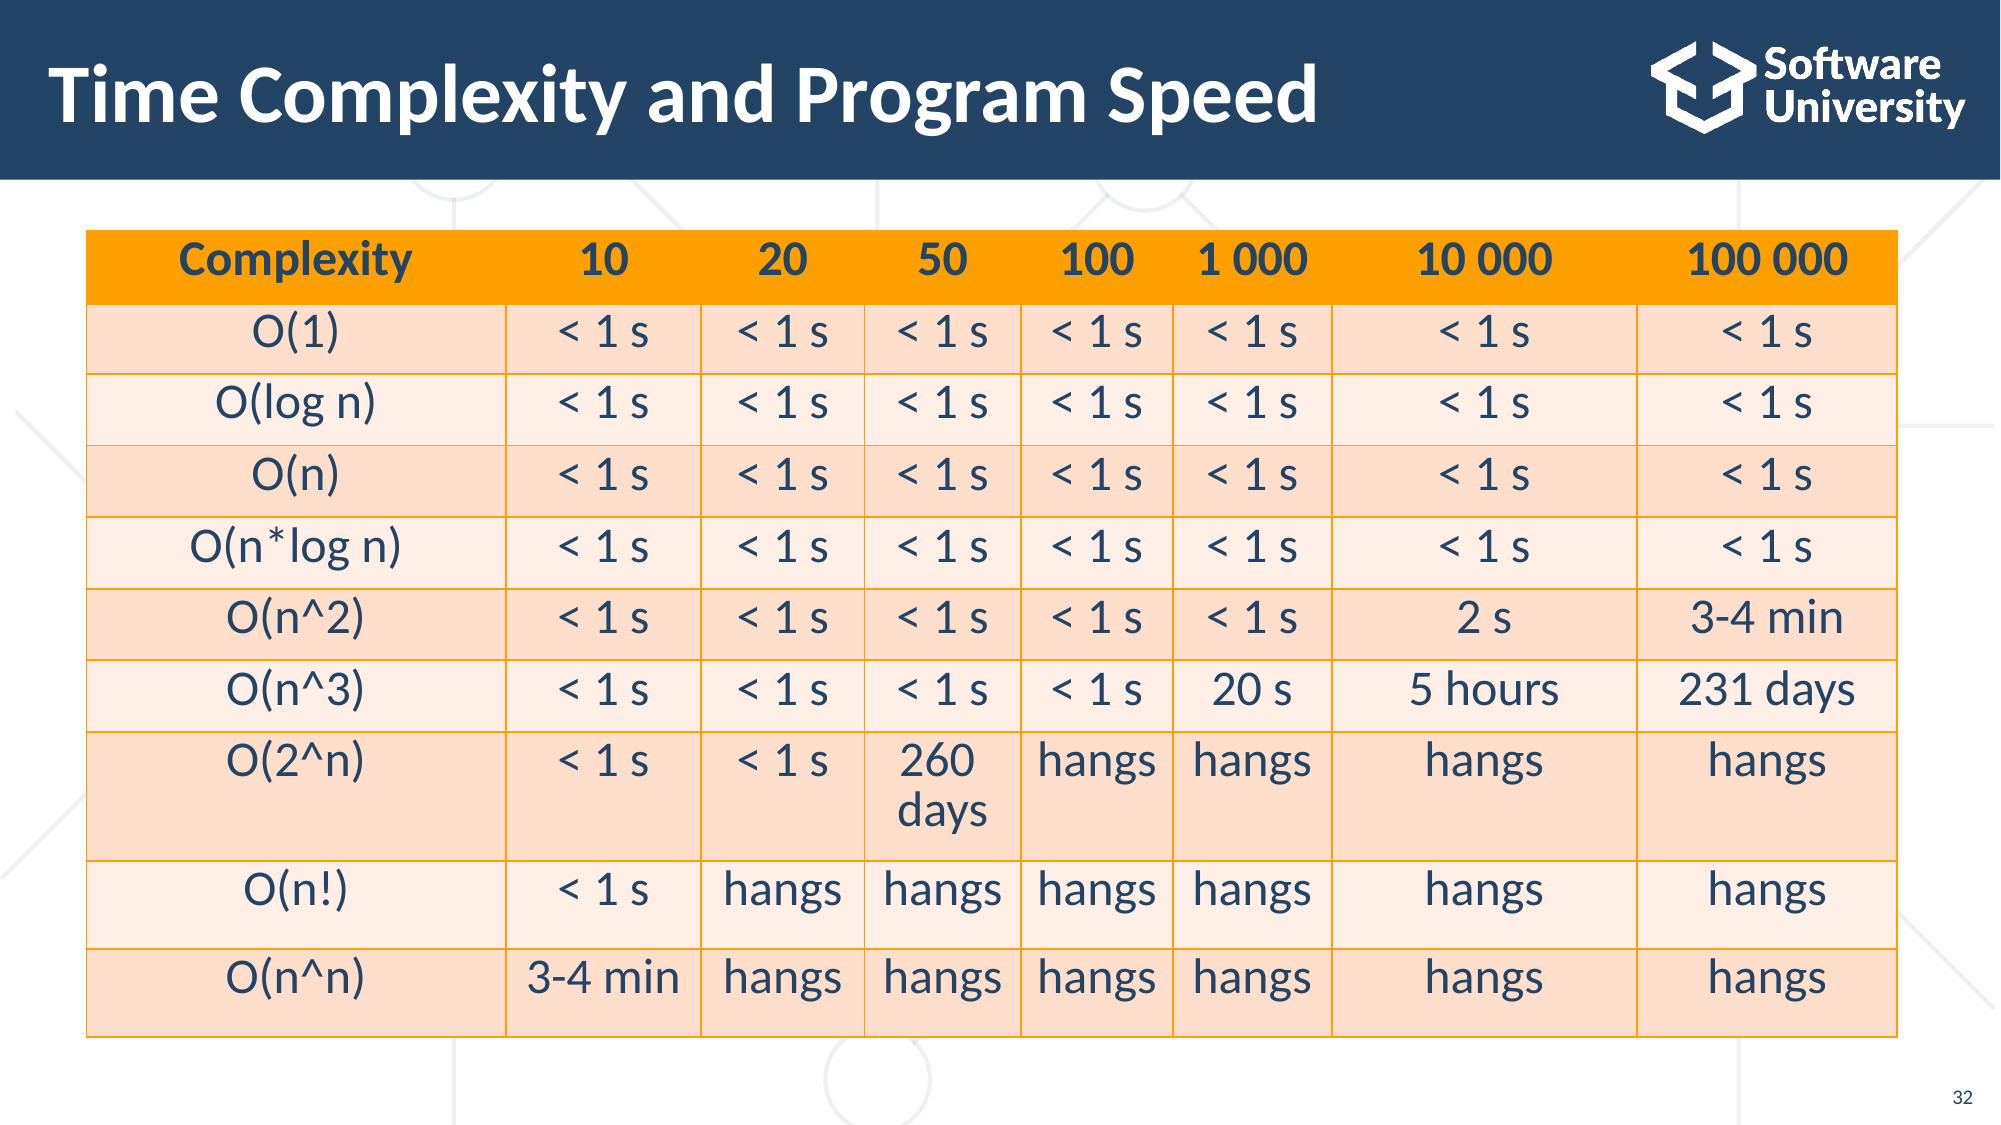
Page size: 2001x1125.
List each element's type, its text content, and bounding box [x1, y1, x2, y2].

table_header 1 000 [1174, 232, 1331, 300]
table_cell hangs [865, 862, 1020, 948]
table_cell < 1 s [1174, 590, 1331, 659]
table_cell < 1 s [702, 446, 864, 516]
table_cell O(n!) [87, 862, 505, 948]
table_cell < 1 s [1174, 446, 1331, 516]
table_cell < 1 s [1638, 305, 1896, 373]
table_cell O(1) [87, 305, 505, 373]
table_header 10 [507, 232, 700, 300]
table_header 20 [702, 232, 864, 300]
table_header 100 000 [1638, 232, 1896, 300]
table_cell 231 days [1638, 661, 1896, 731]
table_cell hangs [1333, 950, 1636, 1036]
table_cell O(n^3) [87, 661, 505, 731]
table_cell hangs [1333, 733, 1636, 860]
table_header 10 000 [1333, 232, 1636, 300]
table_cell O(n^2) [87, 590, 505, 659]
table_cell hangs [865, 950, 1020, 1036]
table_cell < 1 s [1638, 518, 1896, 588]
table_cell 3-4 min [1638, 590, 1896, 659]
table_cell < 1 s [1022, 305, 1172, 373]
table_cell < 1 s [1174, 518, 1331, 588]
table_cell < 1 s [1333, 446, 1636, 516]
table_header Complexity [87, 232, 505, 300]
table_cell hangs [1638, 733, 1896, 860]
table_cell < 1 s [507, 862, 700, 948]
table_cell < 1 s [507, 590, 700, 659]
title Time Complexity and Program Speed [31, 16, 1625, 162]
table_cell < 1 s [865, 375, 1020, 445]
table_header 100 [1022, 232, 1172, 300]
table_cell hangs [702, 950, 864, 1036]
table_cell < 1 s [1022, 518, 1172, 588]
table_cell < 1 s [865, 661, 1020, 731]
table_cell 2 s [1333, 590, 1636, 659]
table_cell 260 days [865, 733, 1020, 860]
table_cell < 1 s [865, 590, 1020, 659]
table_cell < 1 s [1174, 305, 1331, 373]
table_cell O(n) [87, 446, 505, 516]
table_cell < 1 s [507, 518, 700, 588]
table_cell < 1 s [1022, 446, 1172, 516]
table_cell < 1 s [1022, 590, 1172, 659]
table_cell 20 s [1174, 661, 1331, 731]
table_cell hangs [1638, 862, 1896, 948]
table_cell < 1 s [865, 518, 1020, 588]
table_cell < 1 s [1174, 375, 1331, 445]
table_cell 3-4 min [507, 950, 700, 1036]
table_cell < 1 s [1022, 375, 1172, 445]
table_cell < 1 s [1638, 446, 1896, 516]
picture [1651, 41, 1966, 134]
table_cell hangs [1638, 950, 1896, 1036]
table_cell < 1 s [507, 733, 700, 860]
table_cell < 1 s [702, 733, 864, 860]
table_cell O(log n) [87, 375, 505, 445]
table_cell hangs [1174, 733, 1331, 860]
table_cell hangs [1022, 950, 1172, 1036]
table_cell O(n*log n) [87, 518, 505, 588]
table_cell < 1 s [702, 590, 864, 659]
table_cell < 1 s [507, 305, 700, 373]
table_cell < 1 s [865, 446, 1020, 516]
table_cell < 1 s [702, 375, 864, 445]
table_cell < 1 s [702, 661, 864, 731]
table_cell hangs [1022, 862, 1172, 948]
table_cell hangs [702, 862, 864, 948]
table_cell hangs [1333, 862, 1636, 948]
table_cell 5 hours [1333, 661, 1636, 731]
table_cell O(2^n) [87, 733, 505, 860]
table_cell O(n^n) [87, 950, 505, 1036]
table_cell < 1 s [865, 305, 1020, 373]
table_cell < 1 s [507, 375, 700, 445]
table_cell < 1 s [1022, 661, 1172, 731]
table_cell < 1 s [1333, 518, 1636, 588]
table_cell < 1 s [1638, 375, 1896, 445]
table_cell < 1 s [1333, 375, 1636, 445]
table_cell hangs [1022, 733, 1172, 860]
table_cell < 1 s [1333, 305, 1636, 373]
table_cell < 1 s [507, 446, 700, 516]
table_header 50 [865, 232, 1020, 300]
slide_number 32 [1927, 1067, 1989, 1117]
table_cell hangs [1174, 950, 1331, 1036]
table_cell < 1 s [702, 305, 864, 373]
table_cell < 1 s [702, 518, 864, 588]
table_cell hangs [1174, 862, 1331, 948]
table_cell < 1 s [507, 661, 700, 731]
